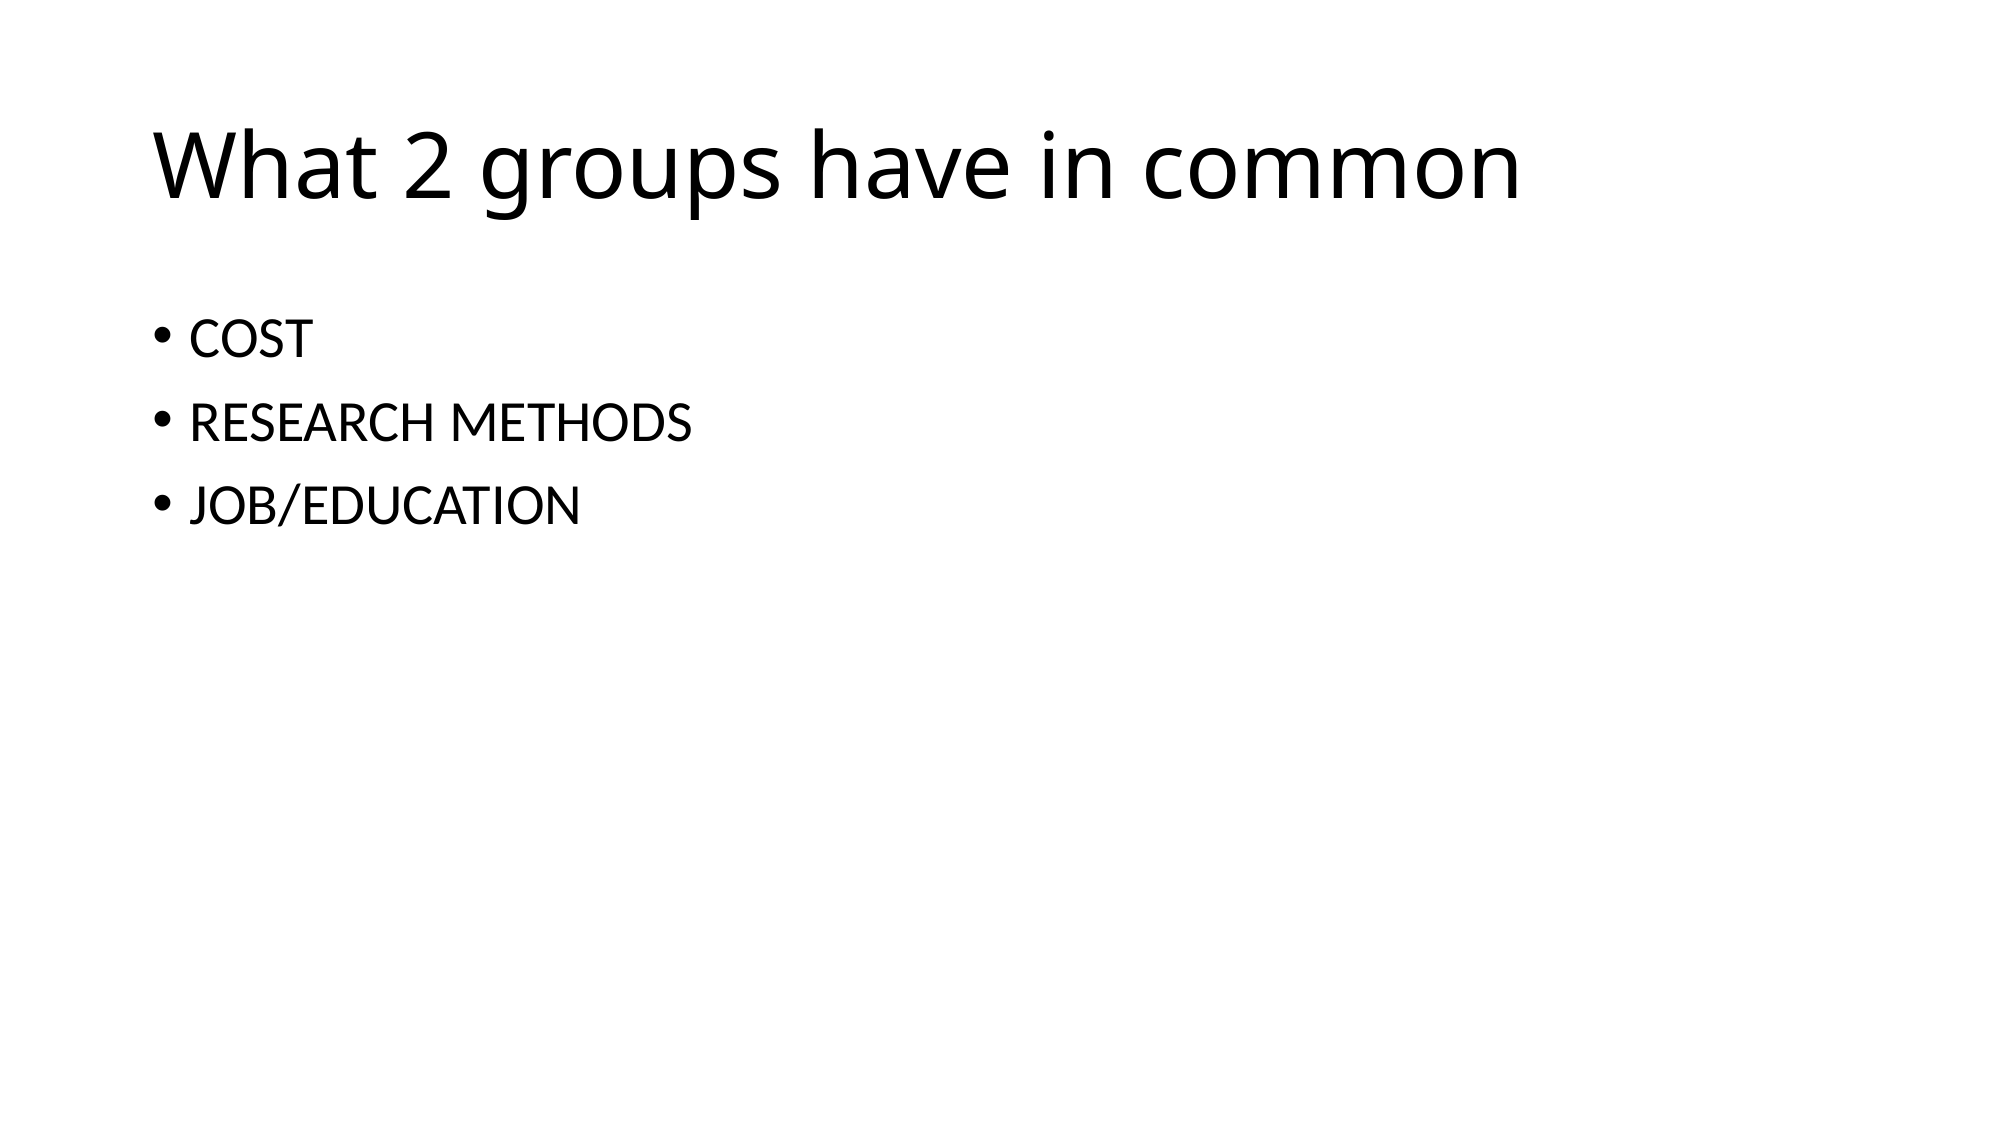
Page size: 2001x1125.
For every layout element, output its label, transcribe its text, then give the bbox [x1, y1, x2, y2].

list COST RESEARCH METHODS JOB/EDUCATION [137, 299, 1863, 1014]
title What 2 groups have in common [137, 59, 1863, 278]
